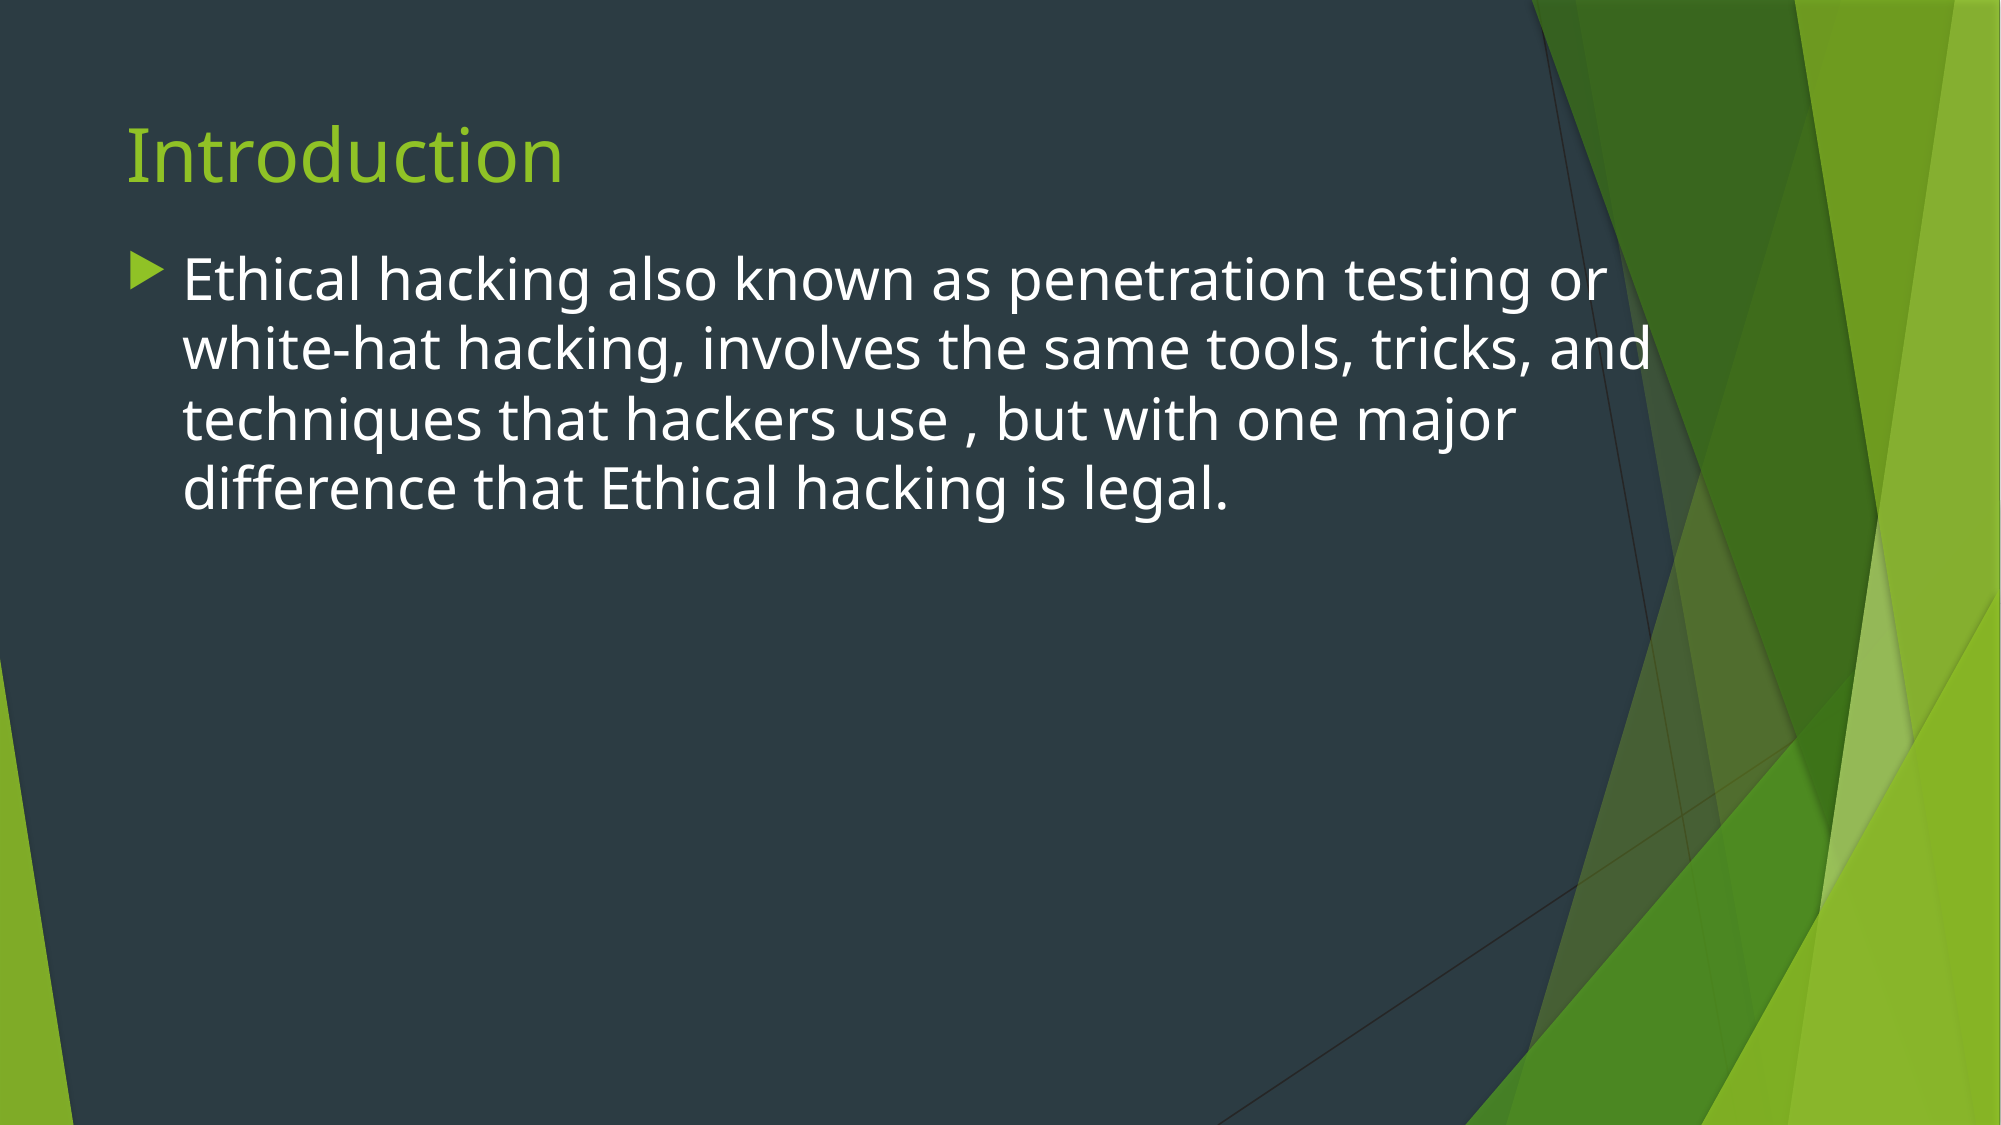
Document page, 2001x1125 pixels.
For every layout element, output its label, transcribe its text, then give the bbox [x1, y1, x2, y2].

list Ethical hacking also known as penetration testing or white-hat hacking, involves the same tools, tricks, and techniques that hackers use , but with one major difference that Ethical hacking is legal. [111, 234, 1710, 991]
title Introduction [111, 99, 1522, 234]
